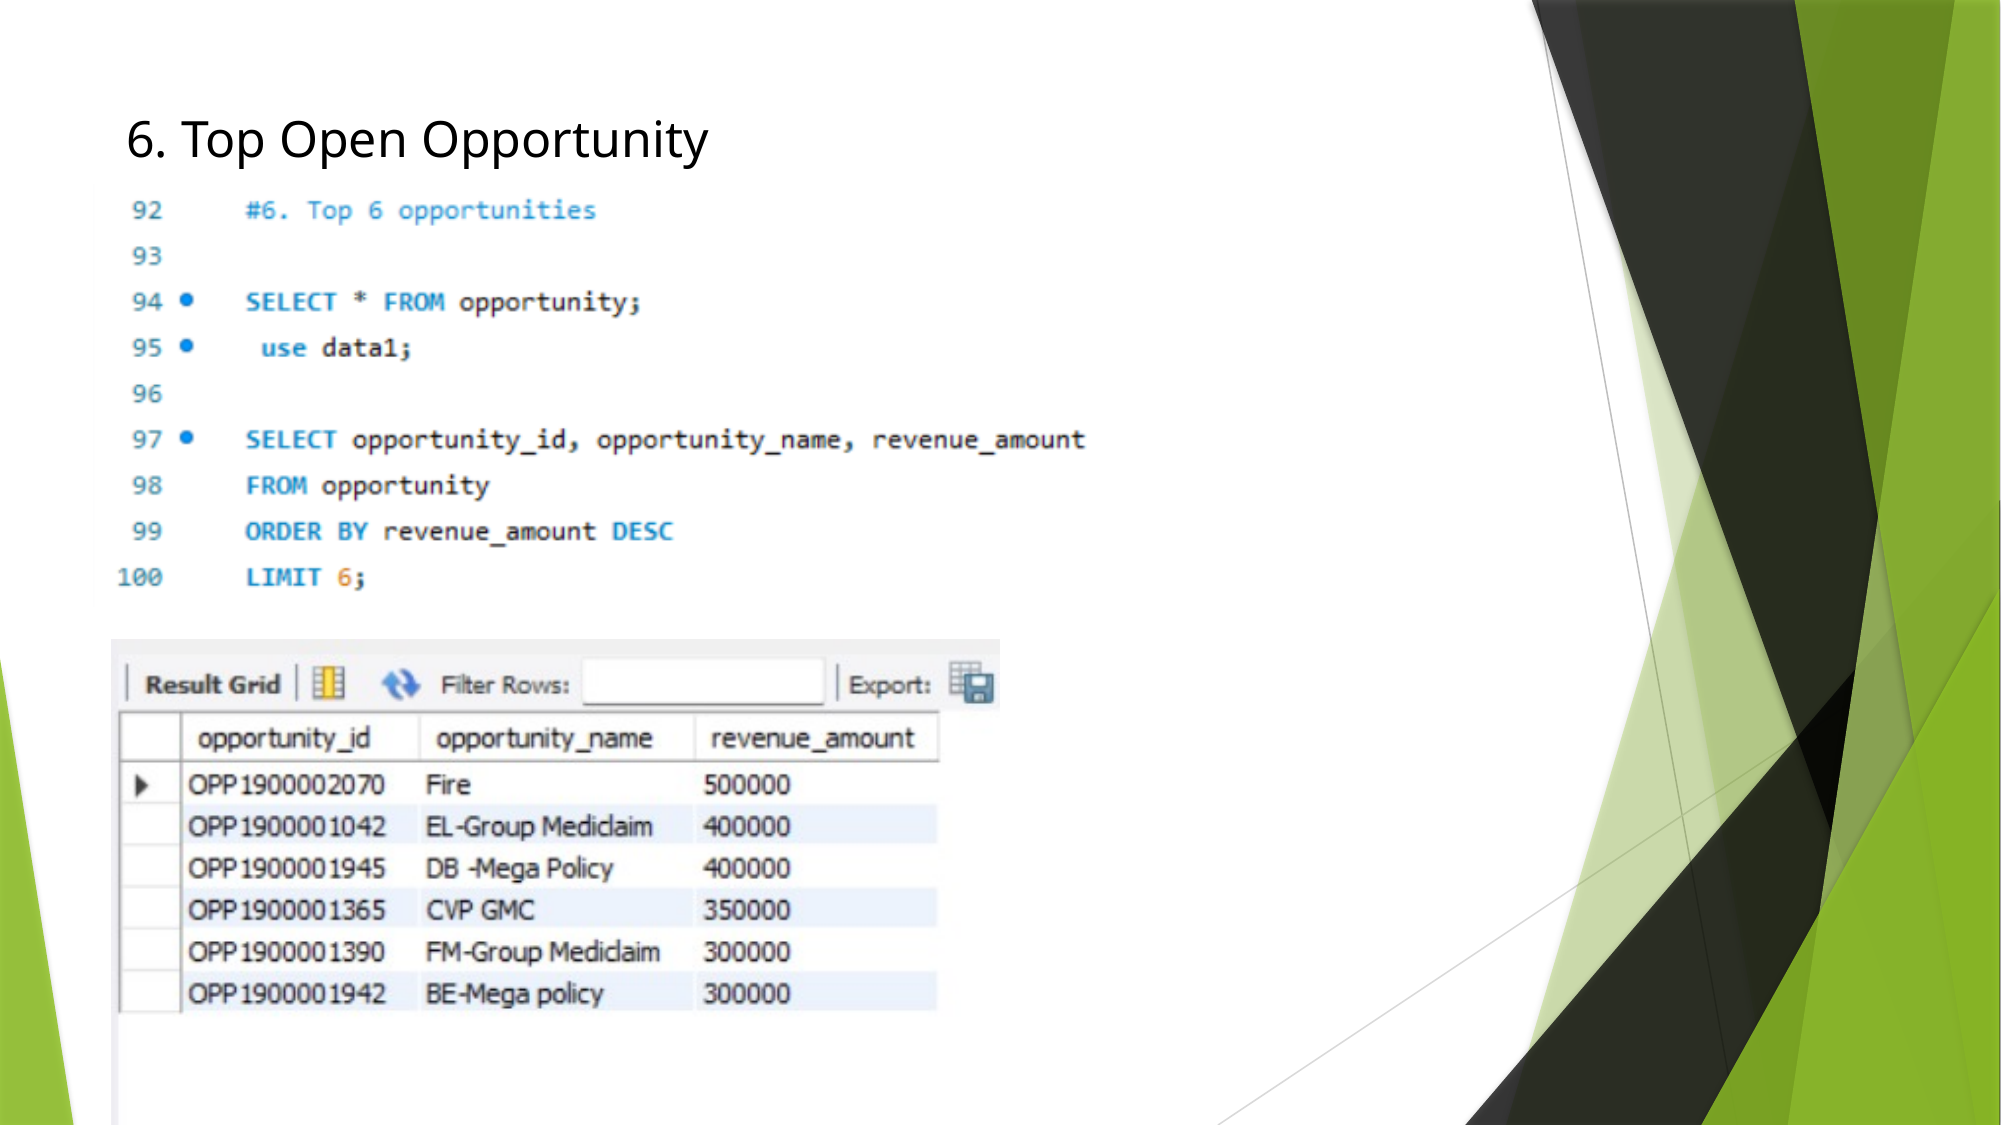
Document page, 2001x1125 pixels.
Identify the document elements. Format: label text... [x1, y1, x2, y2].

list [110, 638, 1001, 1125]
picture [93, 183, 1106, 607]
title 6. Top Open Opportunity [111, 99, 1522, 317]
